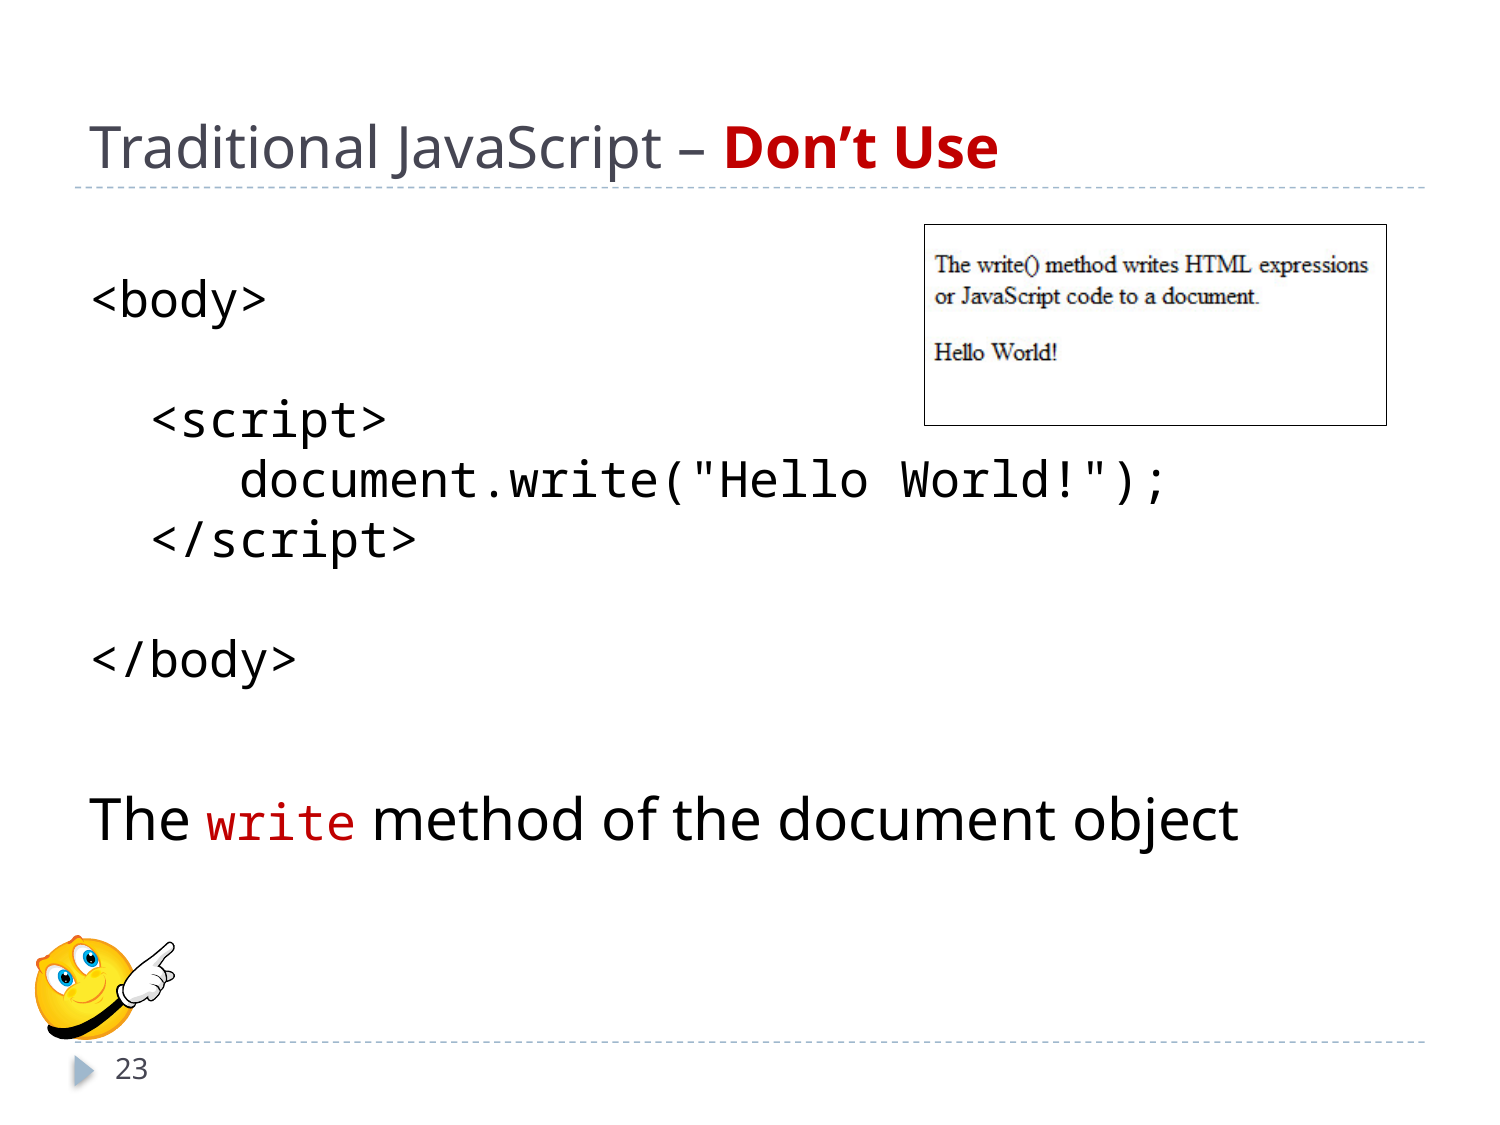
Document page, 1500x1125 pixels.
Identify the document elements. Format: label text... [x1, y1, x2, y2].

picture [24, 923, 179, 1028]
list <body> <script> document.write("Hello World!"); </script> </body> The write method of the document object [75, 200, 1425, 1010]
slide_number 23 [100, 1042, 426, 1103]
title Traditional JavaScript – Don’t Use [75, 24, 1425, 188]
picture [924, 224, 1387, 426]
